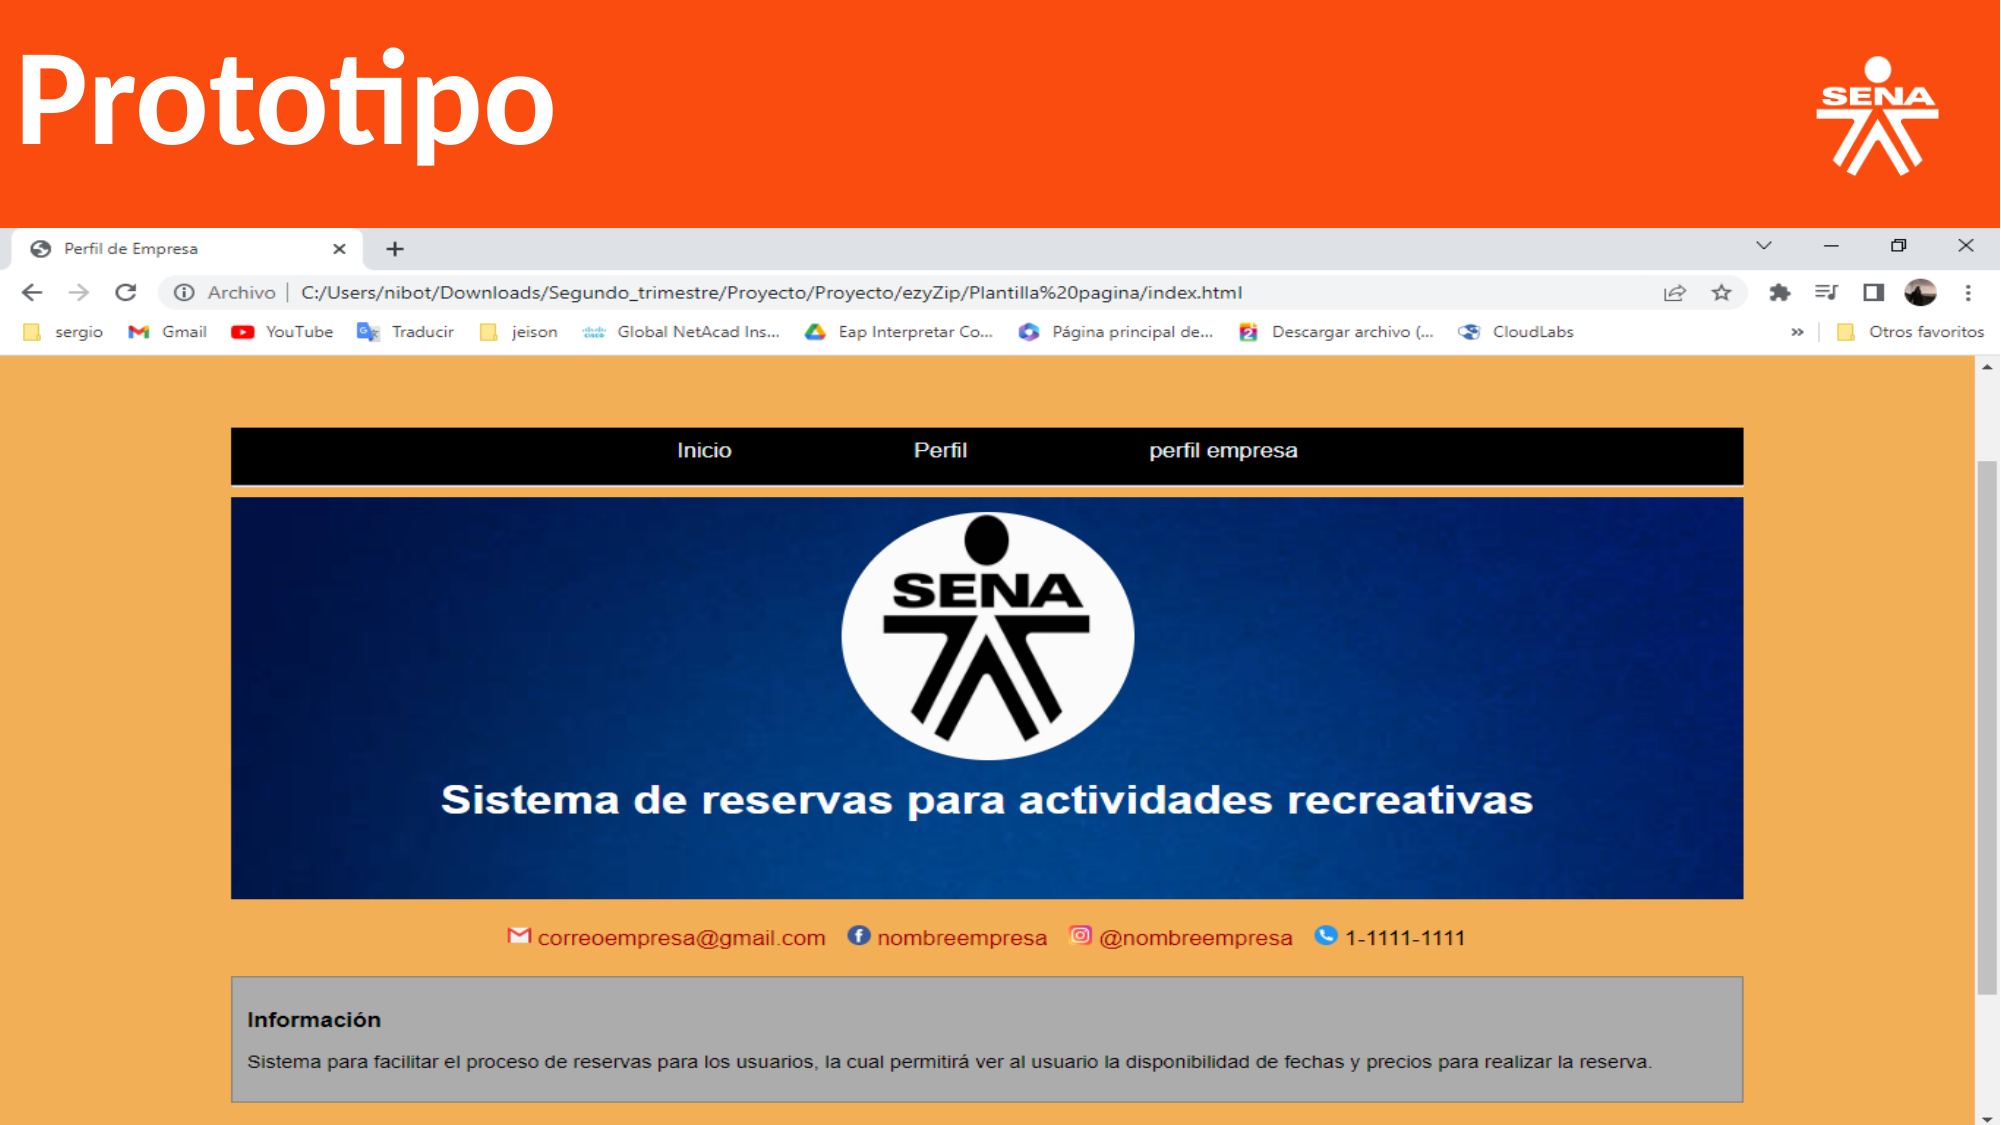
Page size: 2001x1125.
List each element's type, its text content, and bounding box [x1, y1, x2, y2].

picture [0, 0, 2000, 1125]
text_box Prototipo [0, 0, 1459, 180]
